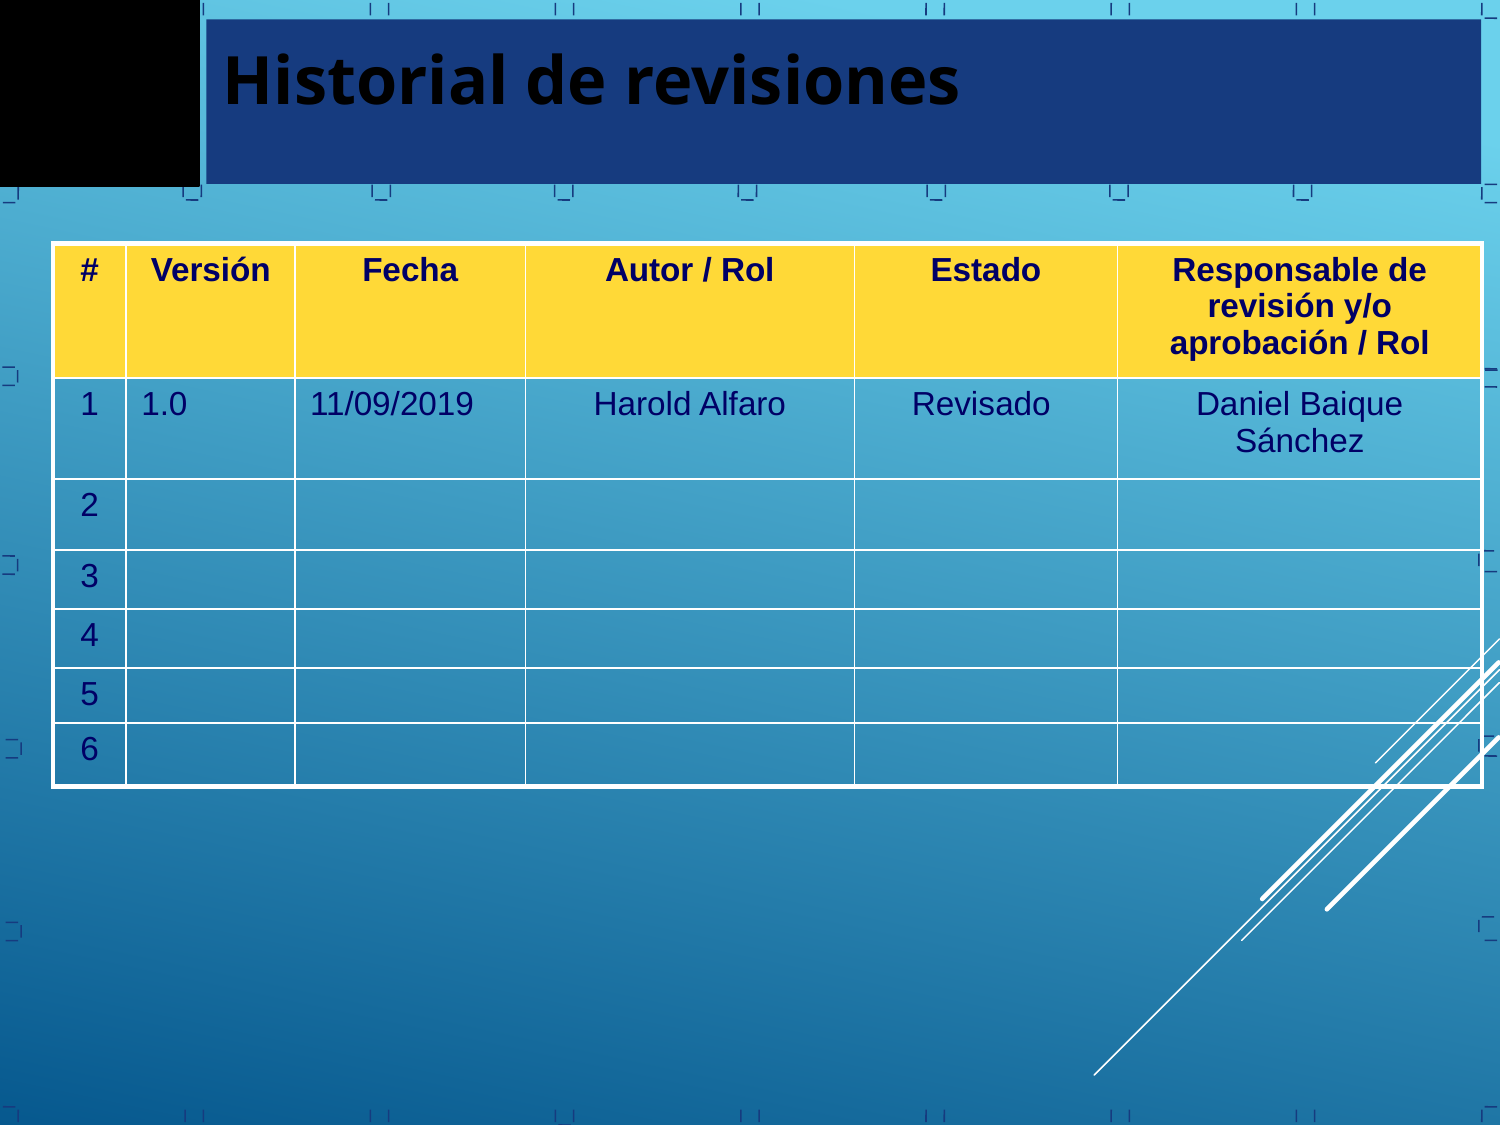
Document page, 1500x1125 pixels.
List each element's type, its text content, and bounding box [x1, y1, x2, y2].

table_cell [855, 480, 1117, 549]
table_cell [127, 610, 294, 667]
table_cell [1118, 669, 1480, 722]
table_header Responsable de revisión y/o aprobación / Rol [1118, 246, 1480, 377]
table_cell 1 [55, 379, 125, 478]
table_cell [127, 480, 294, 549]
table_cell Revisado [855, 379, 1117, 478]
table_cell [855, 724, 1117, 784]
table_cell [526, 610, 854, 667]
table_header Autor / Rol [526, 246, 854, 377]
table_cell [1118, 480, 1480, 549]
table_header Estado [855, 246, 1117, 377]
table_cell [296, 480, 525, 549]
table_header Versión [127, 246, 294, 377]
table_cell [526, 724, 854, 784]
table_cell [526, 669, 854, 722]
text_box Historial de revisiones [208, 30, 977, 126]
table_cell 5 [55, 669, 125, 722]
table_cell [526, 551, 854, 608]
table_cell [855, 610, 1117, 667]
table_cell 6 [55, 724, 125, 784]
table_cell [1118, 610, 1480, 667]
table_cell Harold Alfaro [526, 379, 854, 478]
table_cell [296, 724, 525, 784]
table_cell [1118, 551, 1480, 608]
table_header # [55, 246, 125, 377]
table_cell [296, 551, 525, 608]
table_cell [127, 551, 294, 608]
table_cell [1118, 724, 1480, 784]
table_cell [296, 610, 525, 667]
table_cell [855, 669, 1117, 722]
table_cell 3 [55, 551, 125, 608]
table_header Fecha [296, 246, 525, 377]
table_cell [296, 669, 525, 722]
table_cell 1.0 [127, 379, 294, 478]
table_cell [127, 724, 294, 784]
table_cell [526, 480, 854, 549]
table_cell 2 [55, 480, 125, 549]
table_cell [127, 669, 294, 722]
table_cell 4 [55, 610, 125, 667]
table_cell Daniel Baique Sánchez [1118, 379, 1480, 478]
table_cell [855, 551, 1117, 608]
table_cell 11/09/2019 [296, 379, 525, 478]
